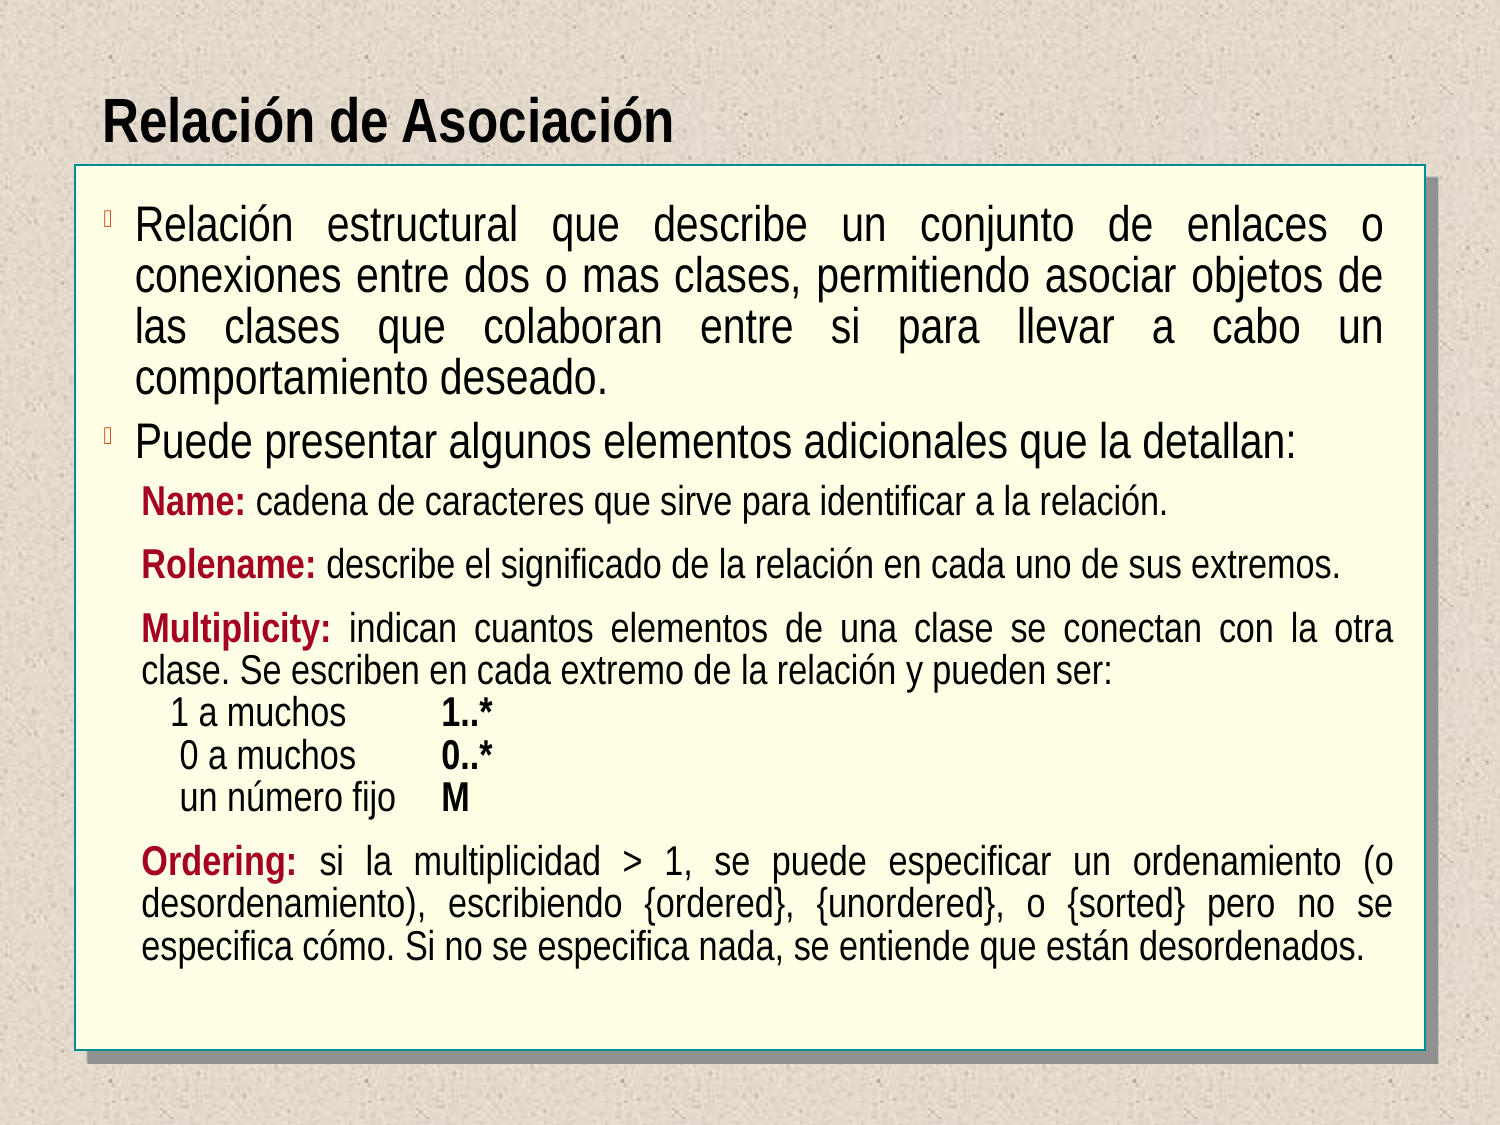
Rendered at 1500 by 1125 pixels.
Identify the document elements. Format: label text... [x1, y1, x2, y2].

text_box Relación de Asociación [87, 87, 1413, 163]
text_box Name: cadena de caracteres que sirve para identificar a la relación. Rolename: describe el significado de la relación en cada uno de sus extremos. Multiplicity: indican cuantos elementos de una clase se conectan con la otra clase. Se escriben en cada extremo de la relación y pueden ser: 1 a muchos 1..* 0 a muchos 0..* un número fijo M Ordering: si la multiplicidad > 1, se puede especificar un ordenamiento (o desordenamiento), escribiendo {ordered}, {unordered}, o {sorted} pero no se especifica cómo. Si no se especifica nada, se entiende que están desordenados. [135, 479, 1400, 971]
list Relación estructural que describe un conjunto de enlaces o conexiones entre dos o mas clases, permitiendo asociar objetos de las clases que colaboran entre si para llevar a cabo un comportamiento deseado. Puede presentar algunos elementos adicionales que la detallan: [88, 193, 1400, 847]
picture [0, 0, 1500, 1125]
